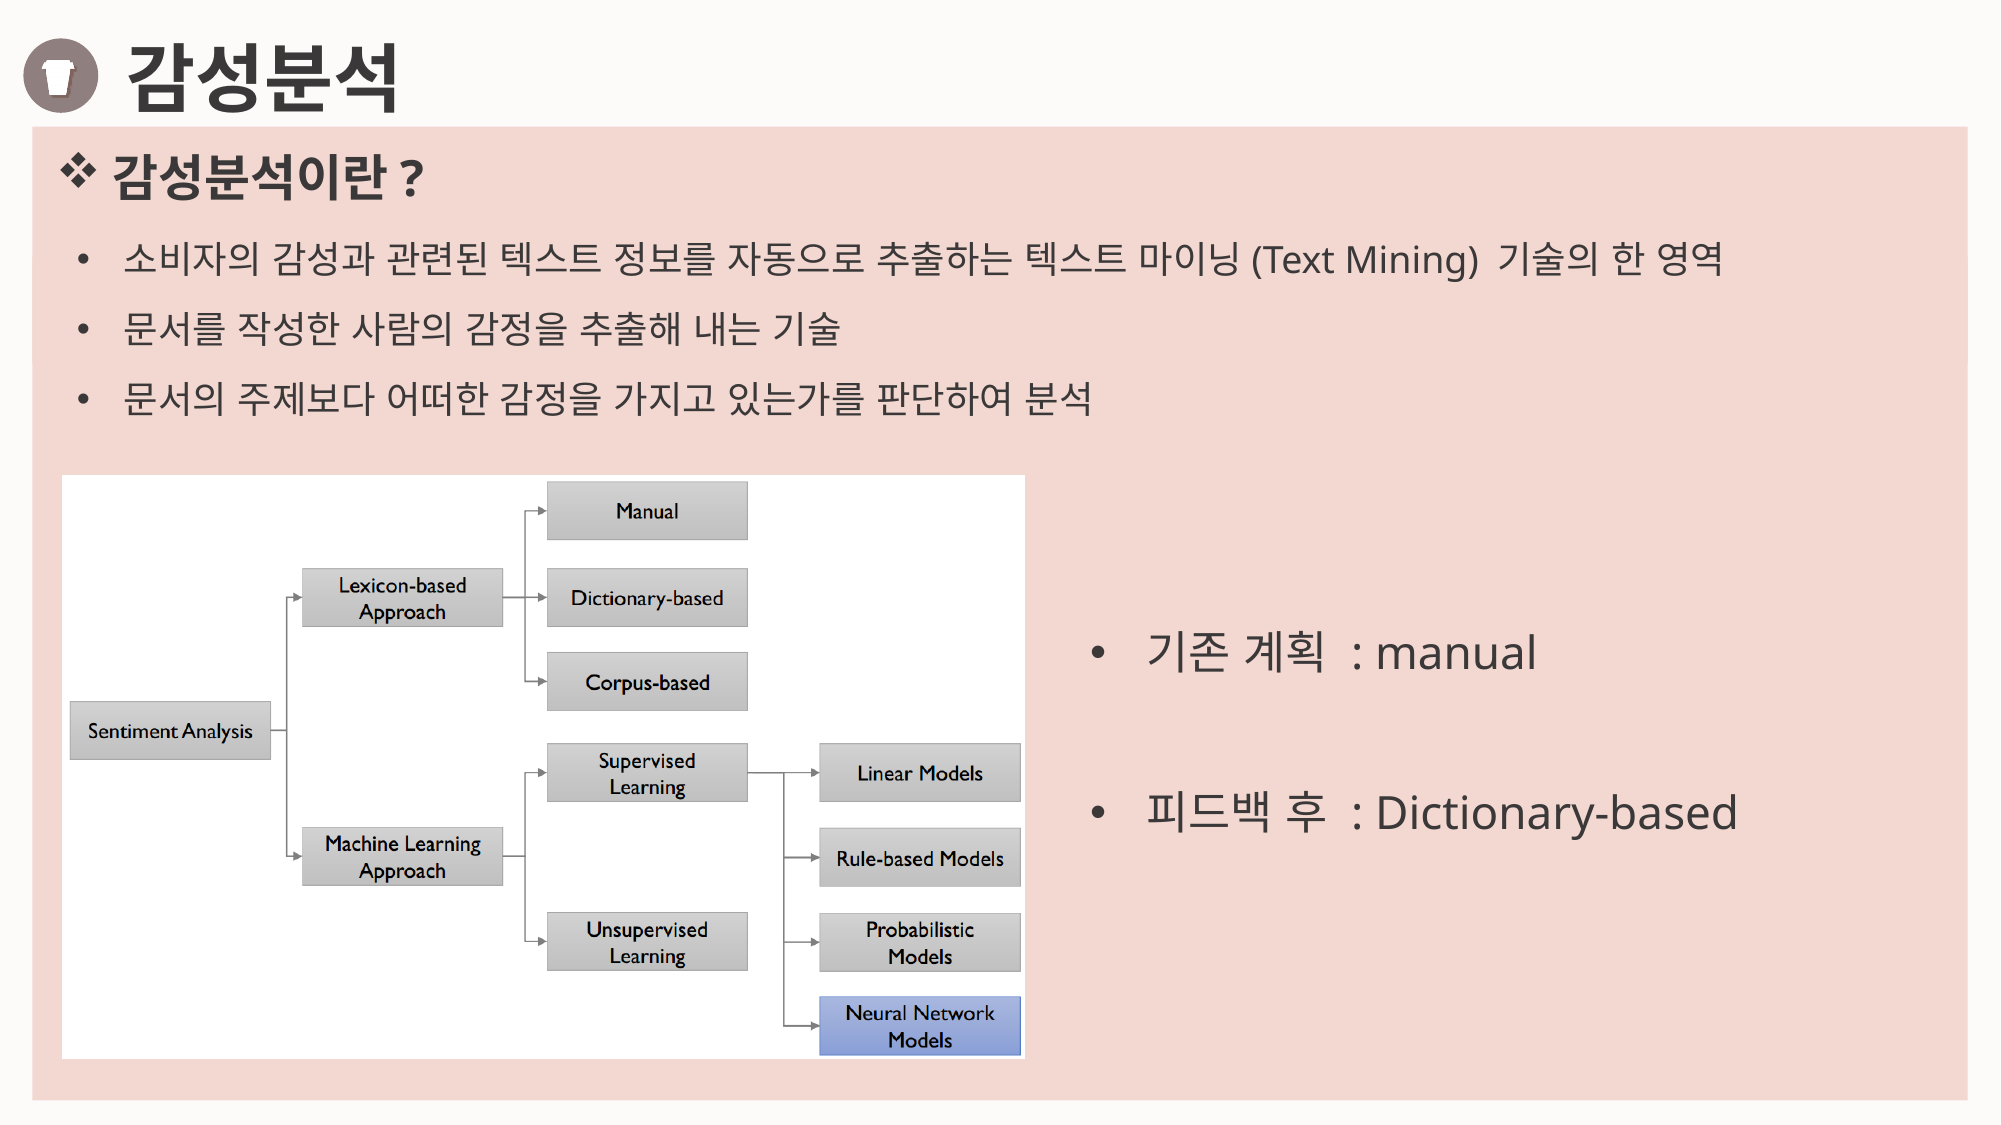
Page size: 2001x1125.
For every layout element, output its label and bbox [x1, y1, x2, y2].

text_box [32, 126, 1968, 1101]
picture [61, 475, 1025, 1059]
text_box [23, 24, 432, 131]
